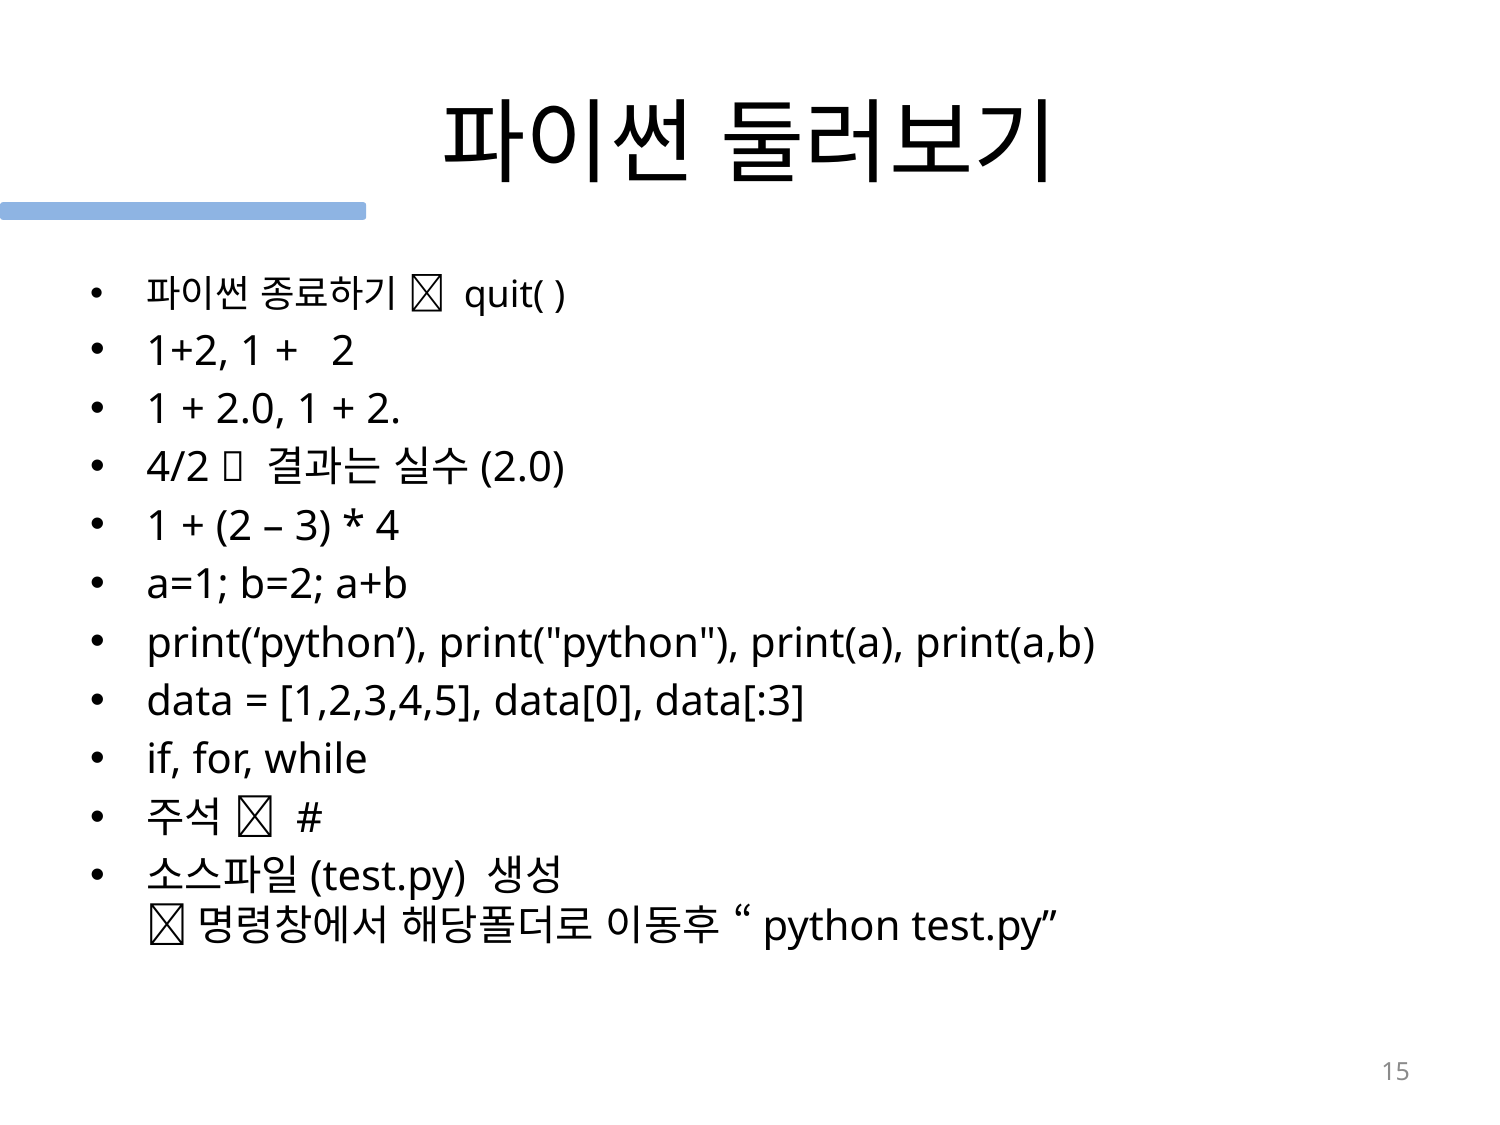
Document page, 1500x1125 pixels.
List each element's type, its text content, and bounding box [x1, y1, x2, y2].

slide_number 15 [1074, 1042, 1425, 1103]
title 파이썬 둘러보기 [75, 45, 1425, 233]
list 파이썬 종료하기  quit( ) 1+2, 1 + 2 1 + 2.0, 1 + 2. 4/2  결과는 실수(2.0) 1 + (2 – 3) * 4 a=1; b=2; a+b print(‘python’), print("python"), print(a), print(a,b) data = [1,2,3,4,5], data[0], data[:3] if, for, while 주석  # 소스파일(test.py) 생성  명령창에서 해당폴더로 이동후 “python test.py” [75, 262, 1425, 1005]
text_box [0, 200, 369, 222]
